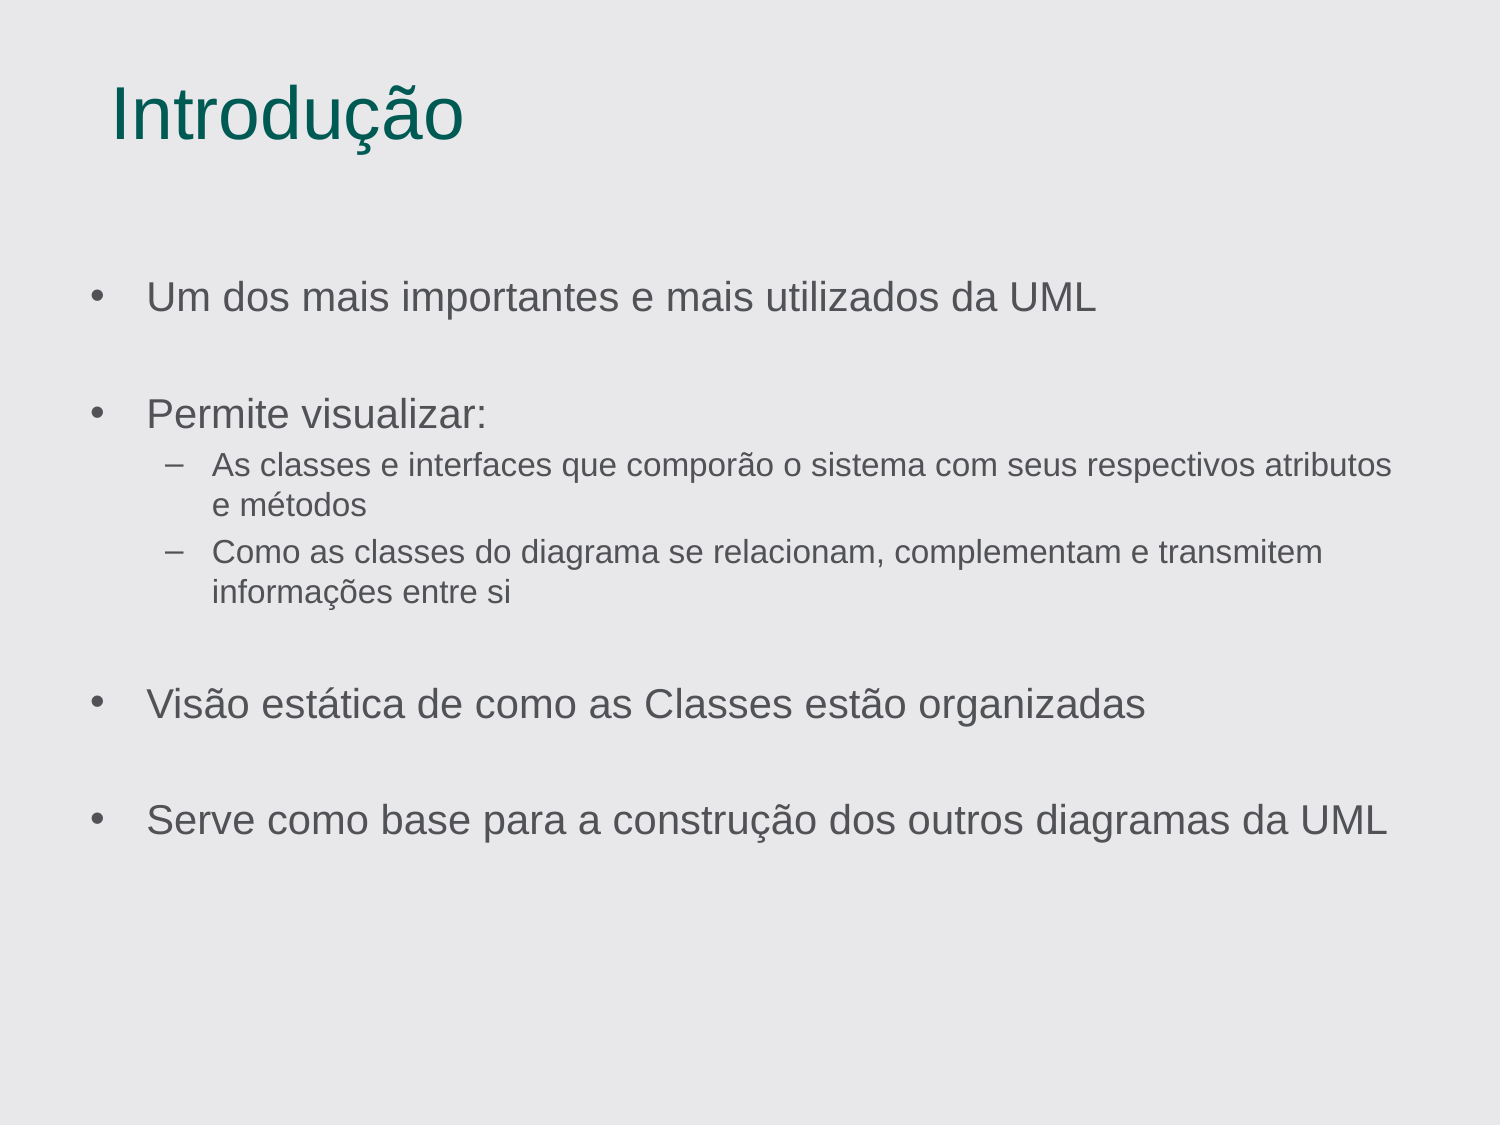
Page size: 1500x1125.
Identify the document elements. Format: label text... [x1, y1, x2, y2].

list Um dos mais importantes e mais utilizados da UML Permite visualizar: As classes e interfaces que comporão o sistema com seus respectivos atributos e métodos Como as classes do diagrama se relacionam, complementam e transmitem informações entre si Visão estática de como as Classes estão organizadas Serve como base para a construção dos outros diagramas da UML [75, 262, 1425, 1005]
title Introdução [75, 57, 1425, 245]
